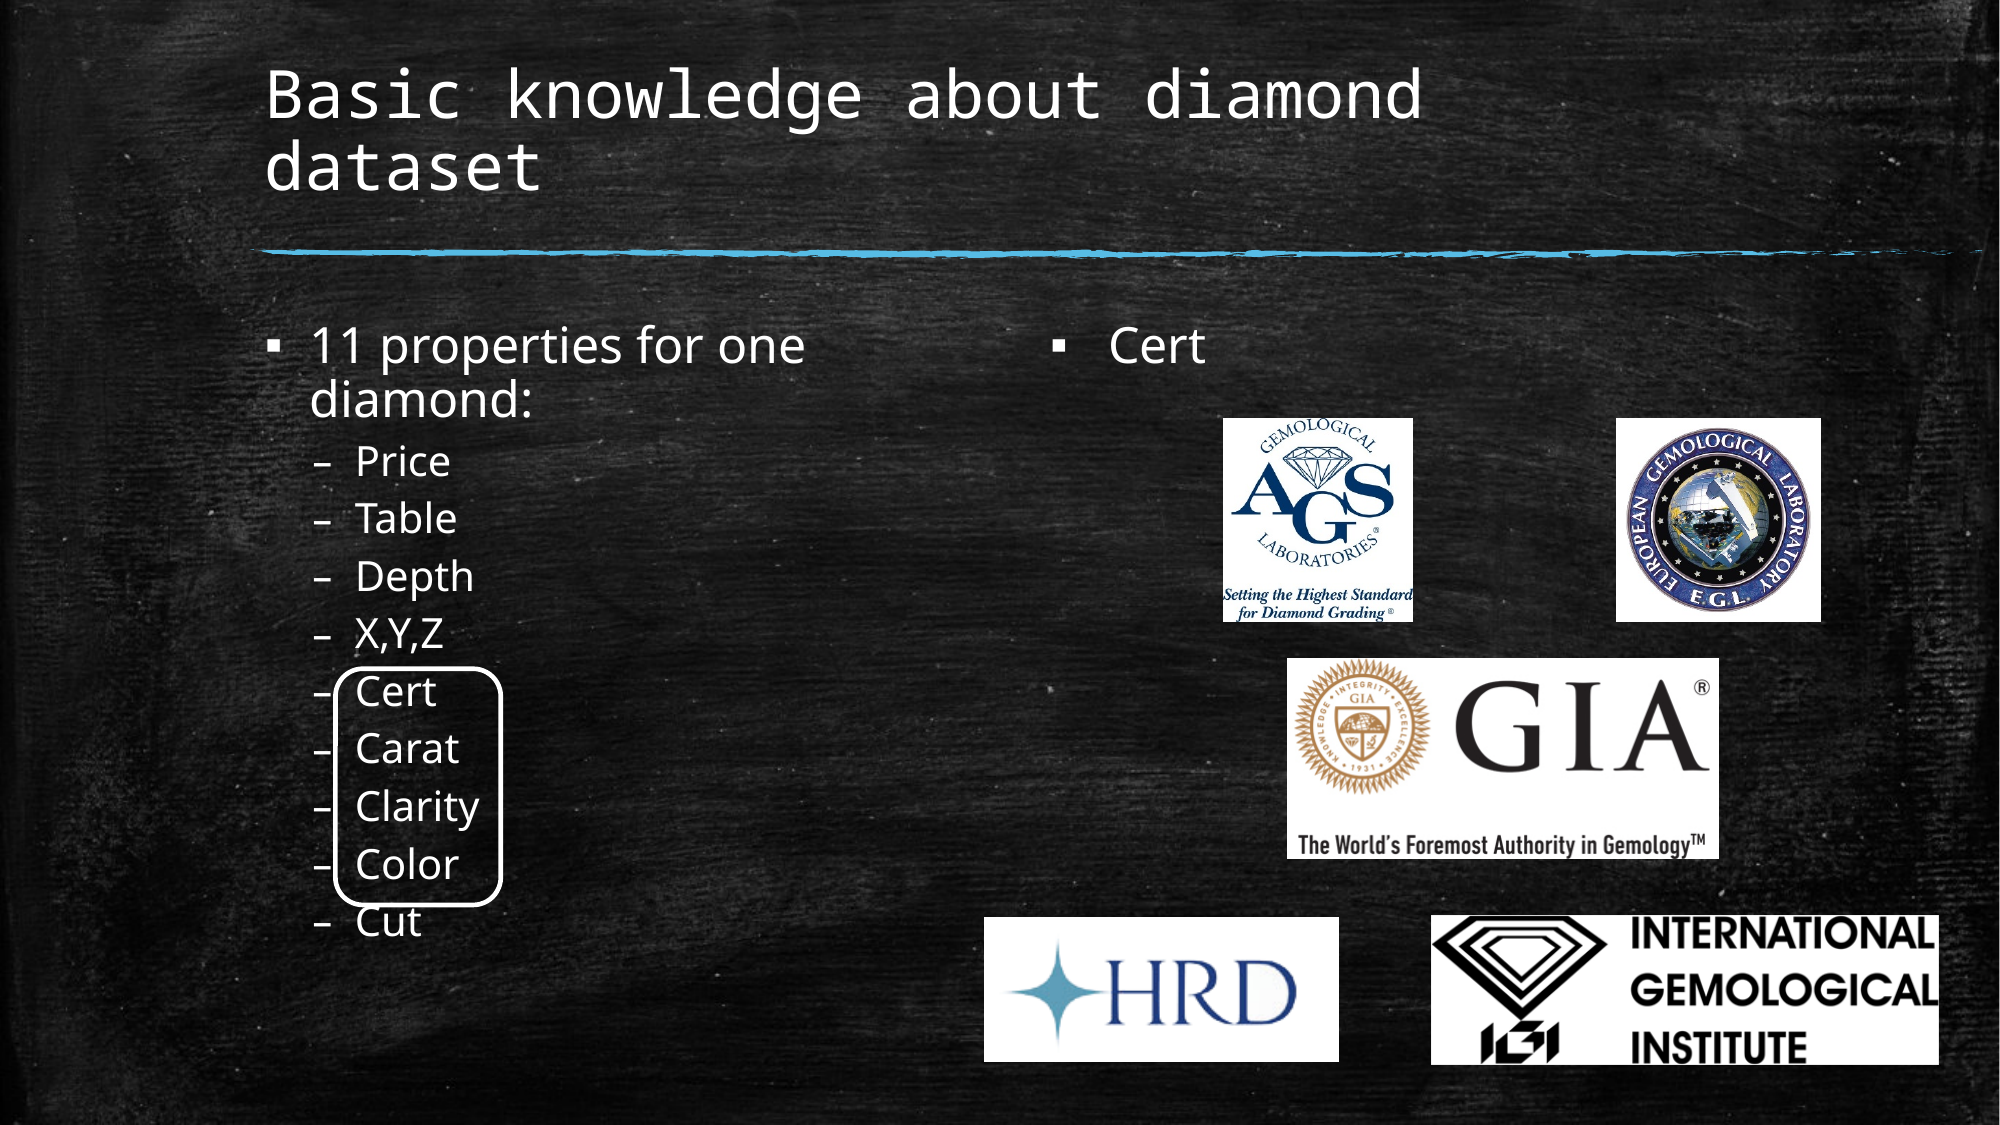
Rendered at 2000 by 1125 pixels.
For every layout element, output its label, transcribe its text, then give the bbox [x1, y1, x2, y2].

picture [1287, 658, 1719, 859]
text_box [334, 667, 502, 906]
picture [1429, 913, 1942, 1067]
picture [1223, 418, 1413, 622]
picture [1616, 418, 1821, 622]
title Basic knowledge about diamond dataset [249, 45, 1750, 213]
picture [984, 917, 1339, 1062]
list 11 properties for one diamond: Price Table Depth X,Y,Z Cert Carat Clarity Color Cut [249, 312, 1035, 1013]
text_box Cert [1035, 312, 1821, 1013]
